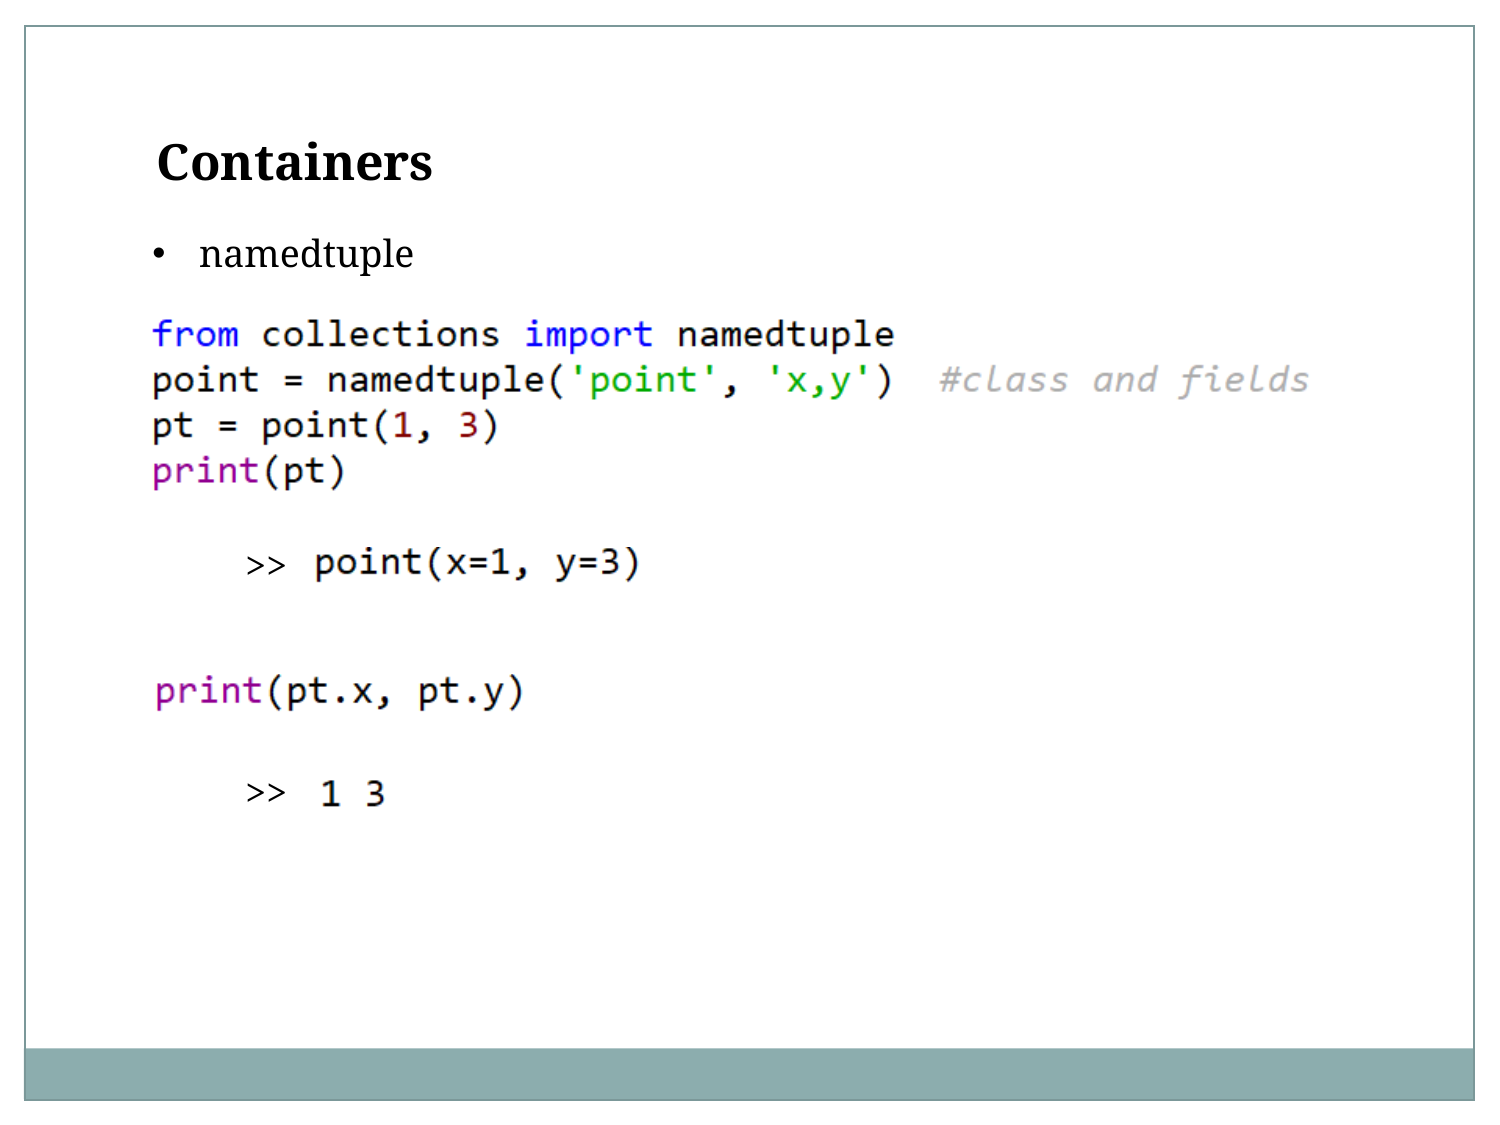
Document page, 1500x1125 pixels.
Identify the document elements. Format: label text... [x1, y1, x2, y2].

text_box >> [230, 534, 437, 595]
picture [317, 771, 393, 813]
text_box namedtuple [137, 222, 1375, 283]
text_box Containers [142, 122, 450, 198]
text_box >> [230, 761, 437, 822]
picture [149, 312, 1321, 501]
picture [149, 674, 535, 716]
picture [311, 547, 648, 587]
